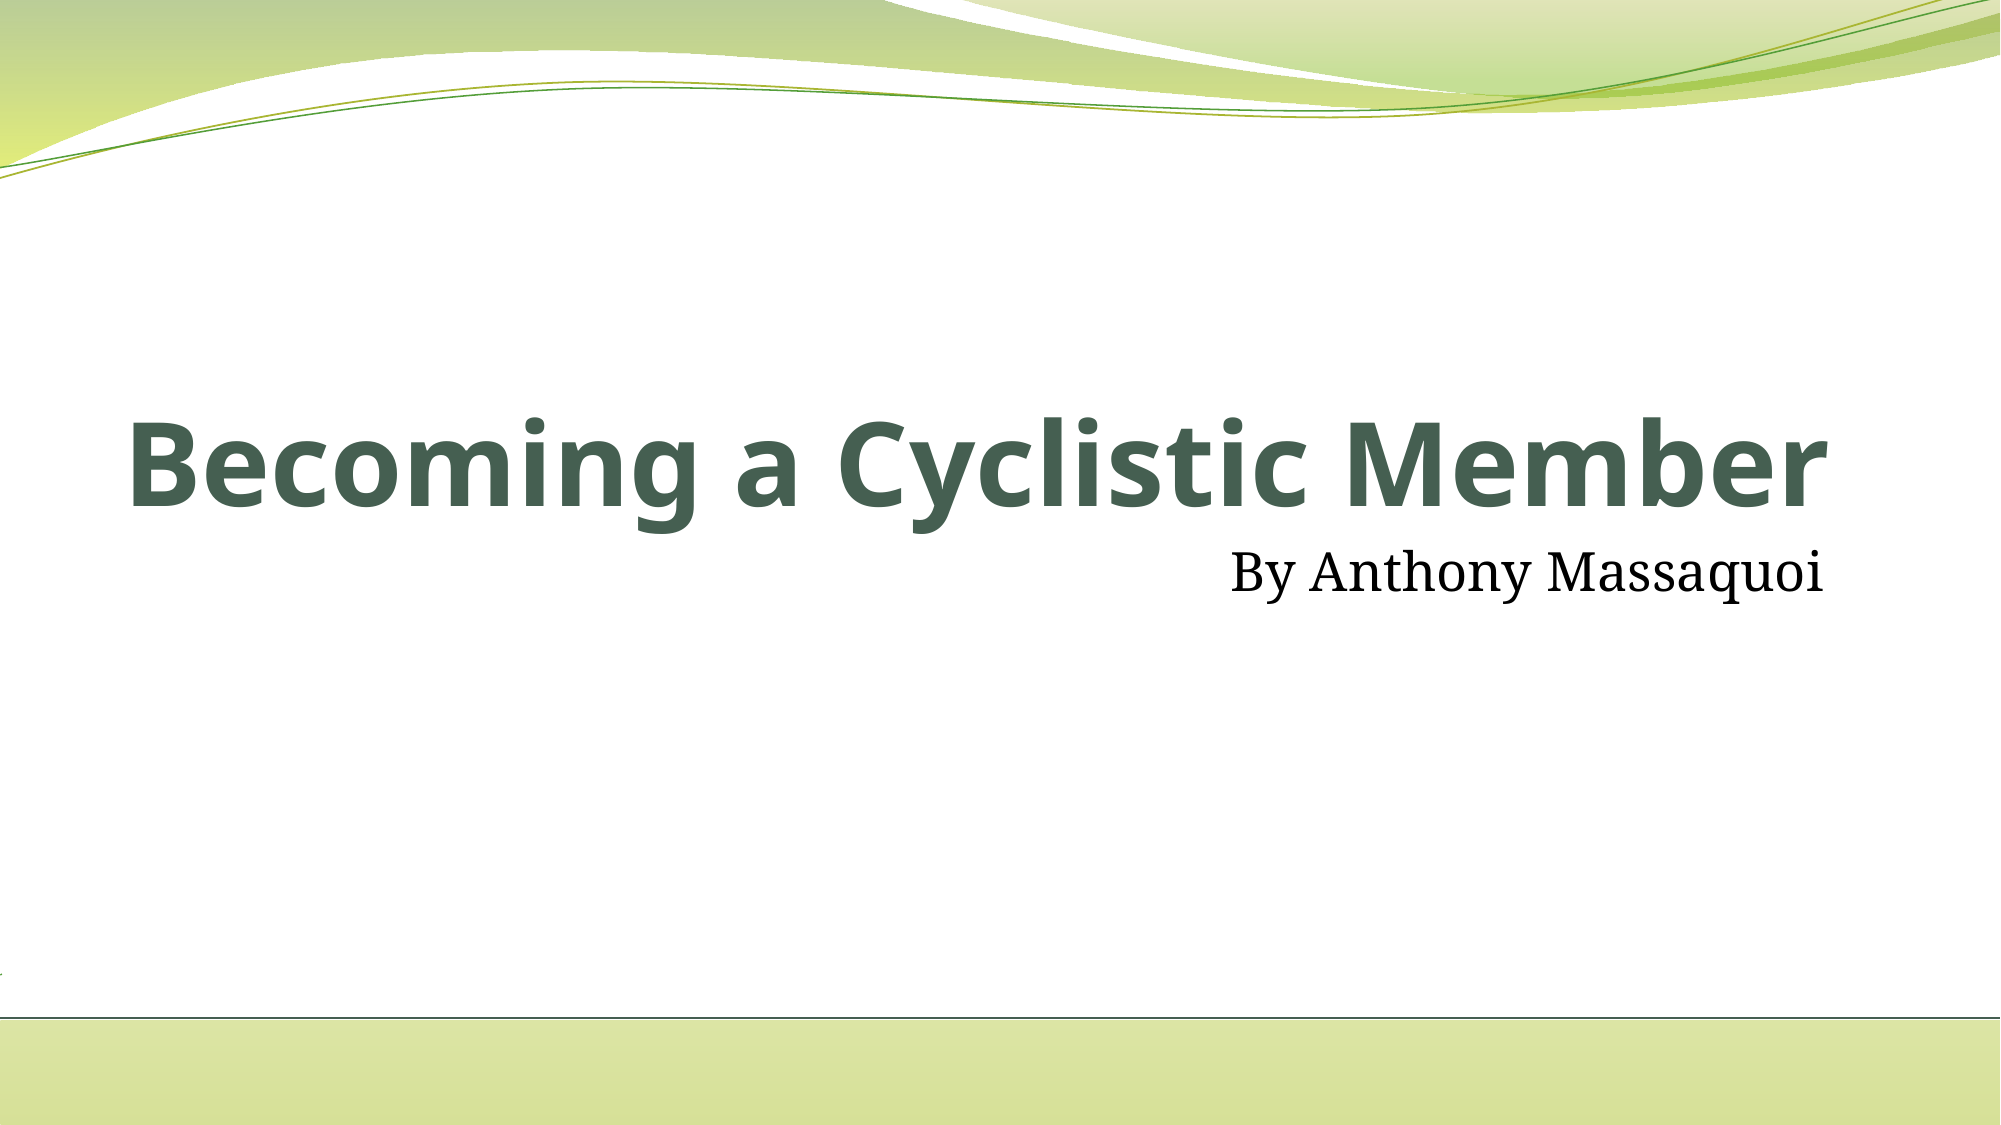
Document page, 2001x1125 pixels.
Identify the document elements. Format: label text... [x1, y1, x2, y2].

subtitle By Anthony Massaquoi [116, 529, 1835, 818]
title Becoming a Cyclistic Member [116, 229, 1834, 529]
